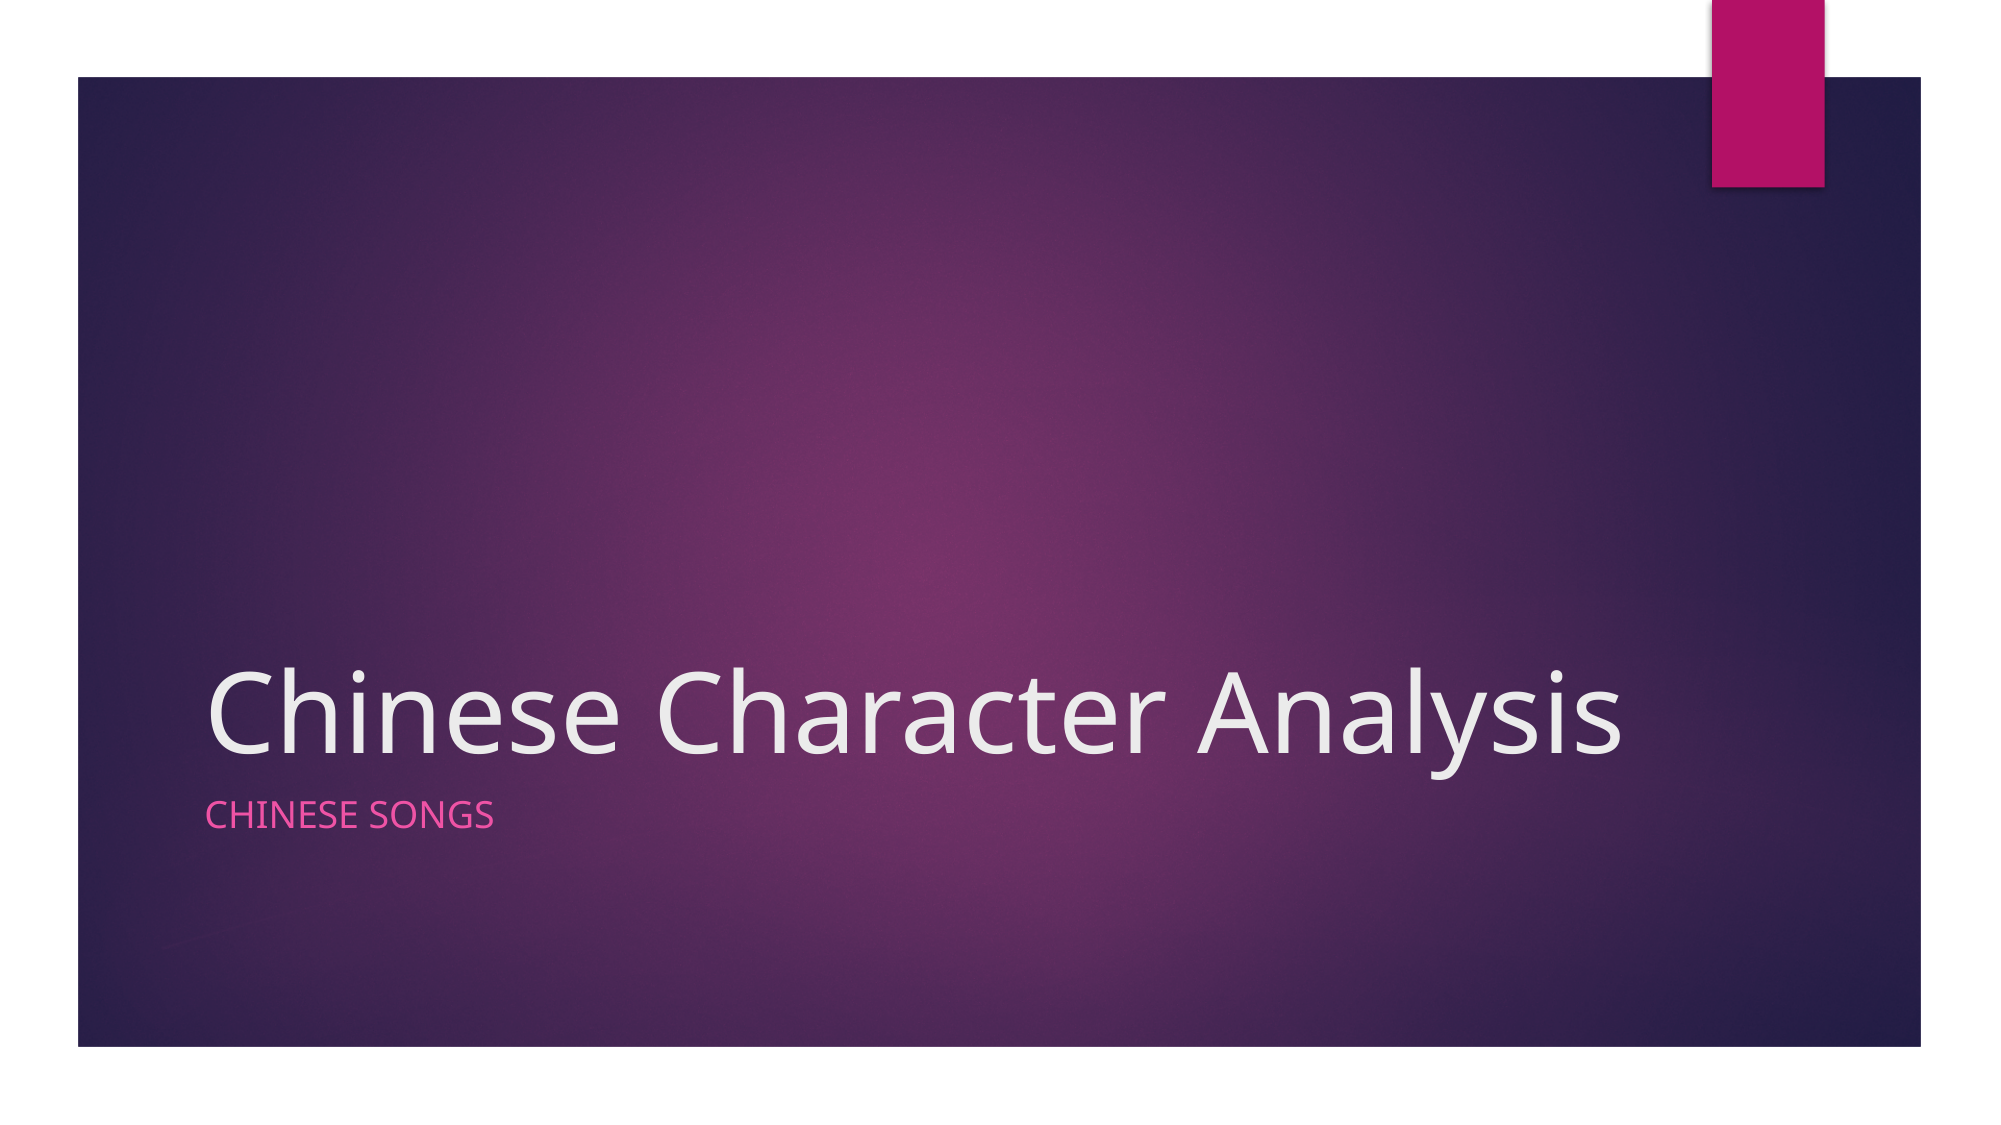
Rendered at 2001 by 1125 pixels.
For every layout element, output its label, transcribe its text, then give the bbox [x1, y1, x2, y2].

title Chinese Character Analysis [189, 344, 1730, 784]
subtitle Chinese songs [189, 783, 1638, 925]
